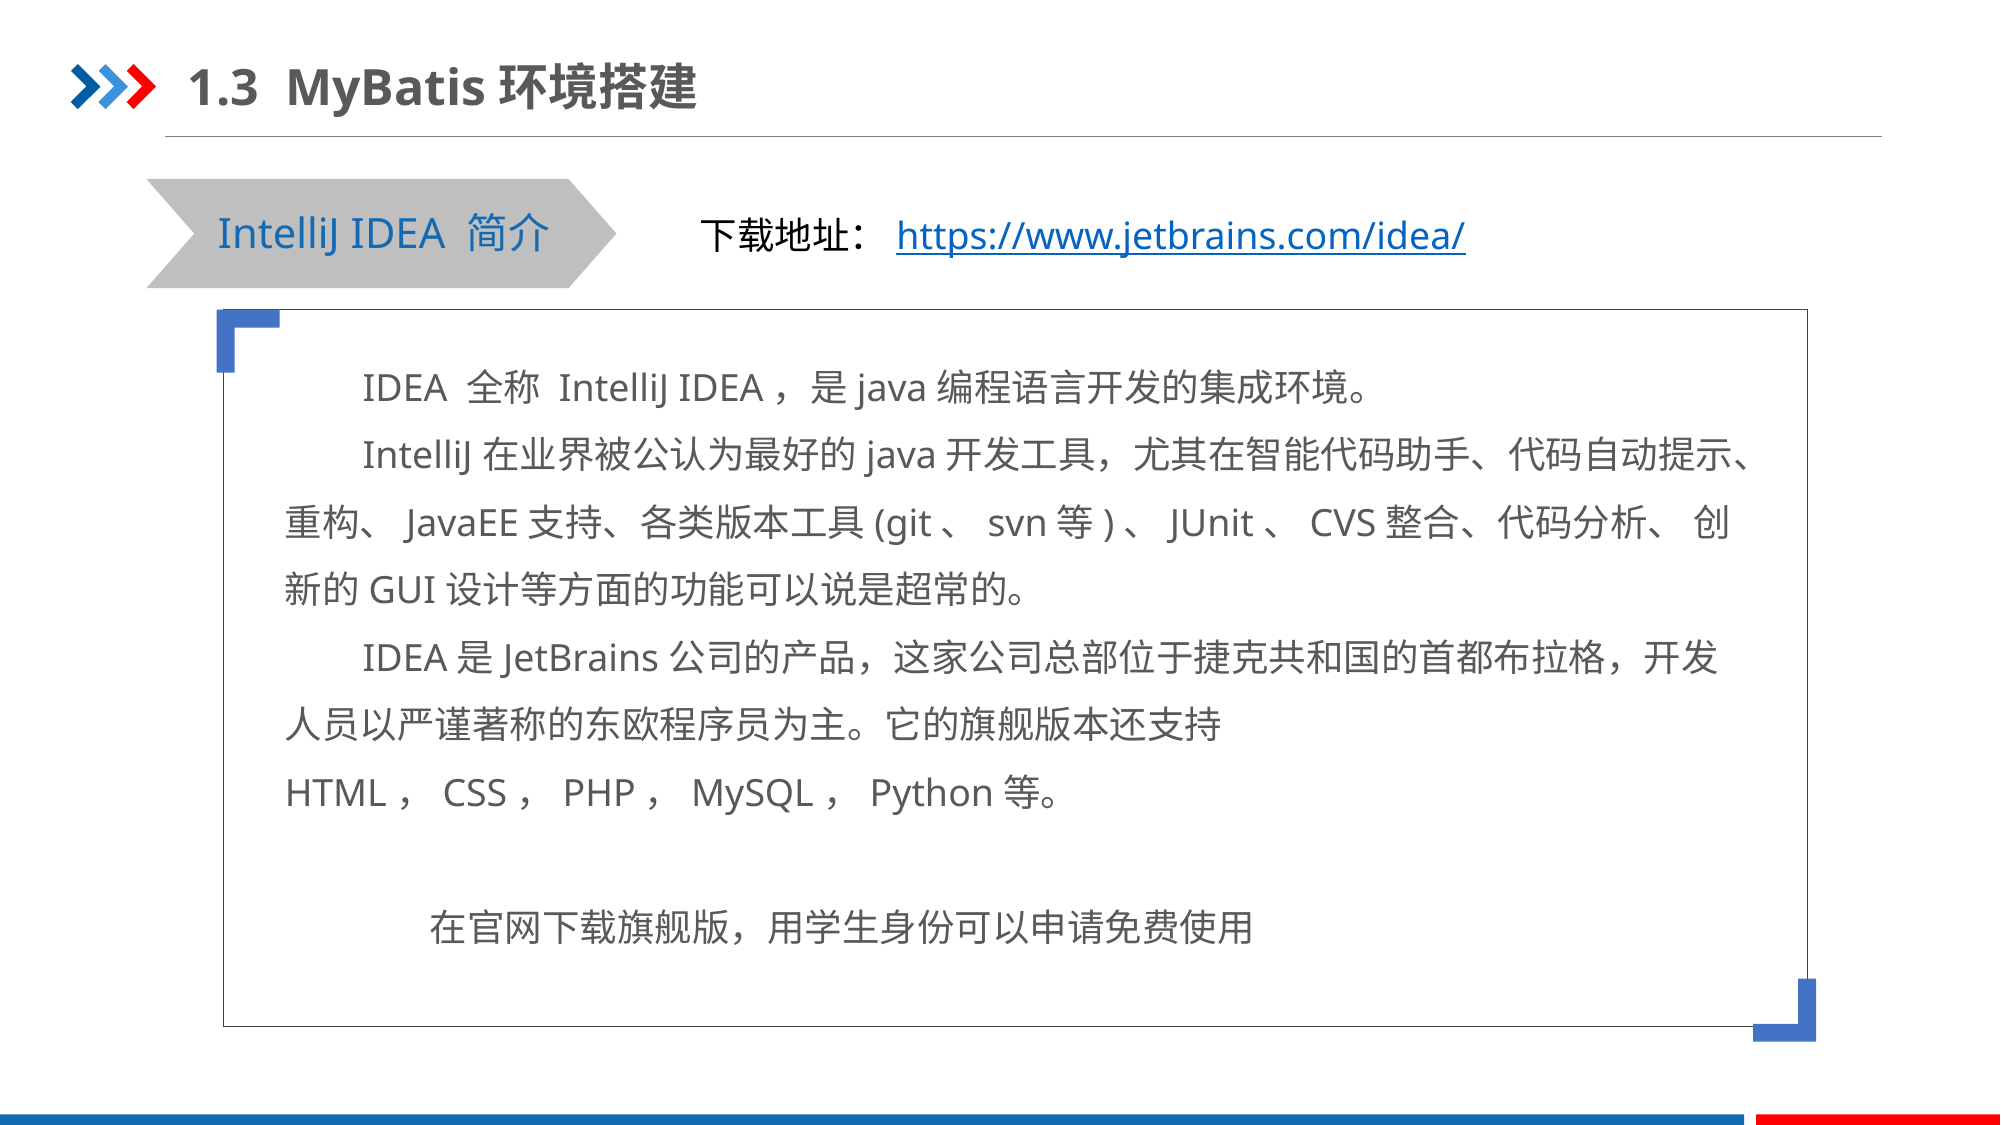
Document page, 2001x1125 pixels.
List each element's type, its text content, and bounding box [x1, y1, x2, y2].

text_box [146, 178, 617, 289]
text_box [222, 309, 1809, 1028]
text_box [1752, 978, 1817, 1043]
text_box IntelliJ IDEA 简介 [192, 199, 584, 265]
text_box [216, 309, 281, 374]
text_box 下载地址：https://www.jetbrains.com/idea/ [685, 204, 1642, 271]
text_box 1.3 MyBatis环境搭建 [187, 43, 850, 127]
